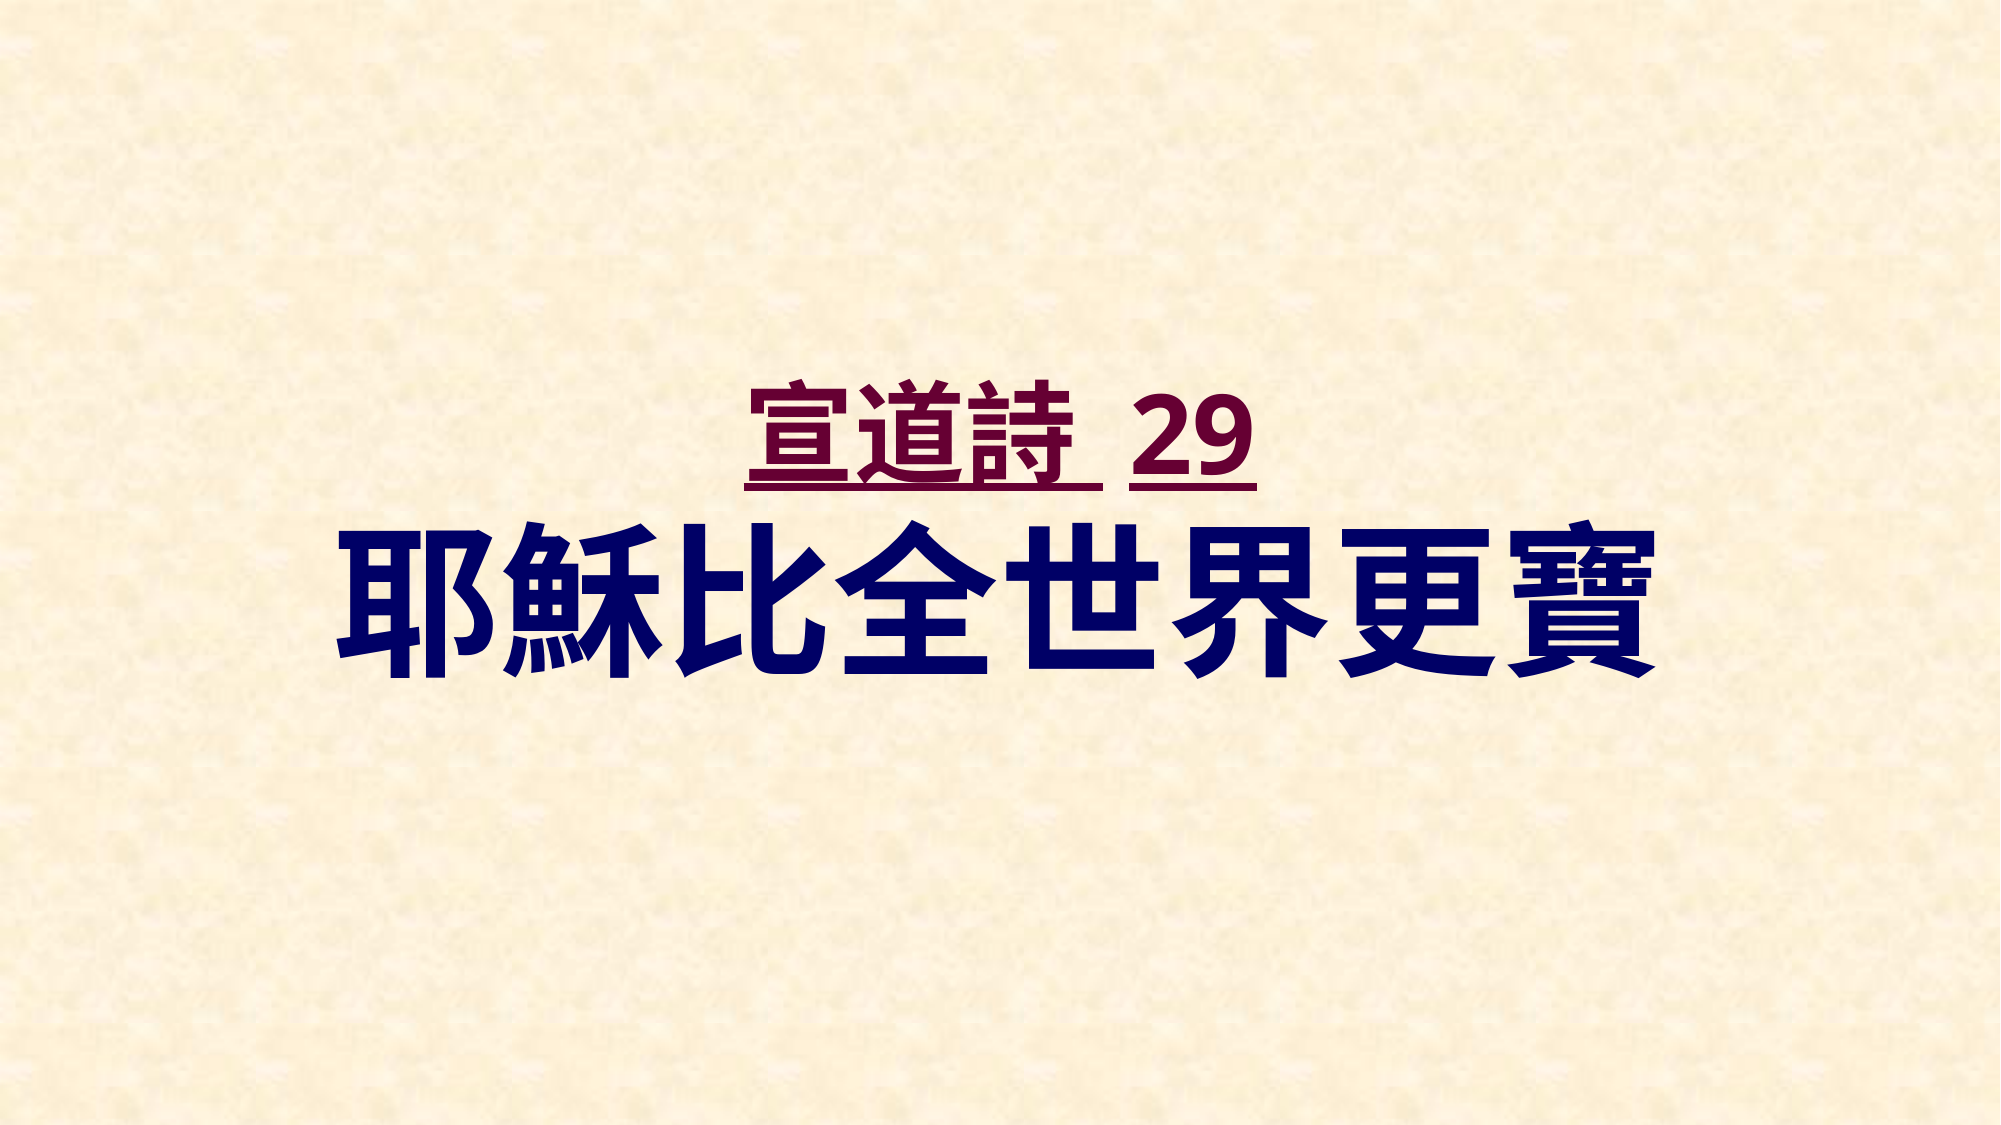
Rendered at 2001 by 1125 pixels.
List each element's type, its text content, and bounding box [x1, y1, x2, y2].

title 宣道詩 29 耶穌比全世界更寶 [0, 436, 2000, 624]
picture [0, 0, 2001, 1125]
